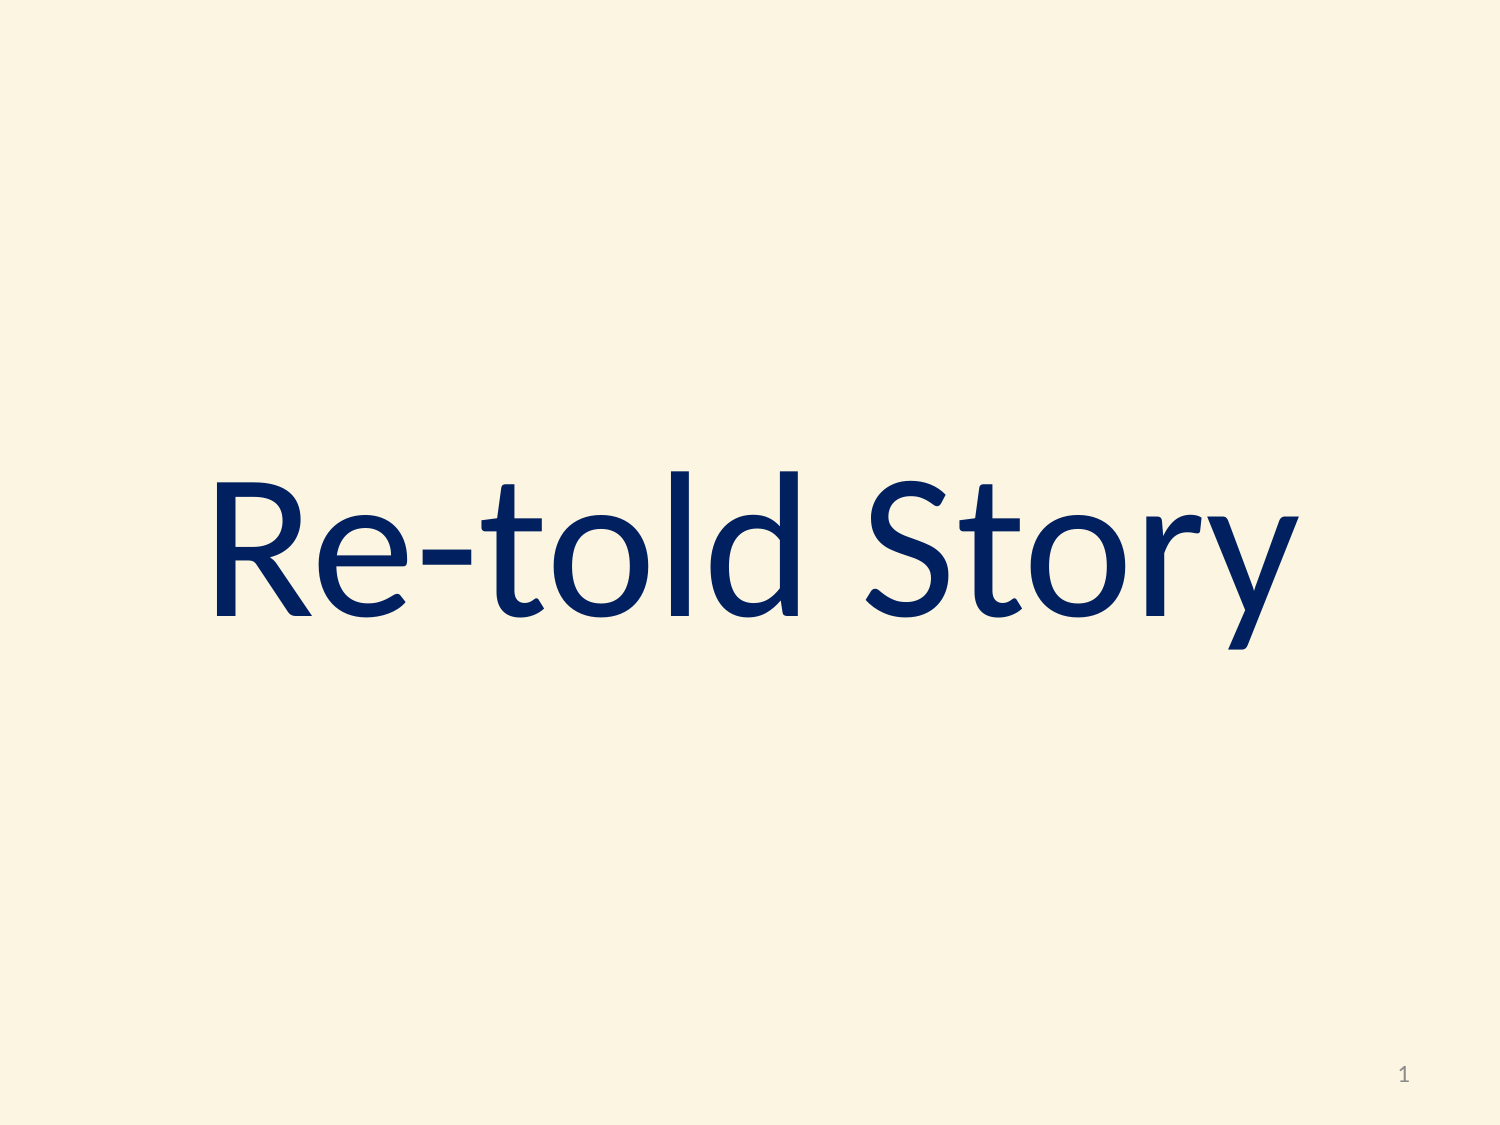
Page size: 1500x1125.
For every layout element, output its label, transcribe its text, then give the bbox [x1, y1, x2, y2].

slide_number 1 [1074, 1042, 1425, 1103]
list Re-told Story [76, 66, 1428, 1036]
